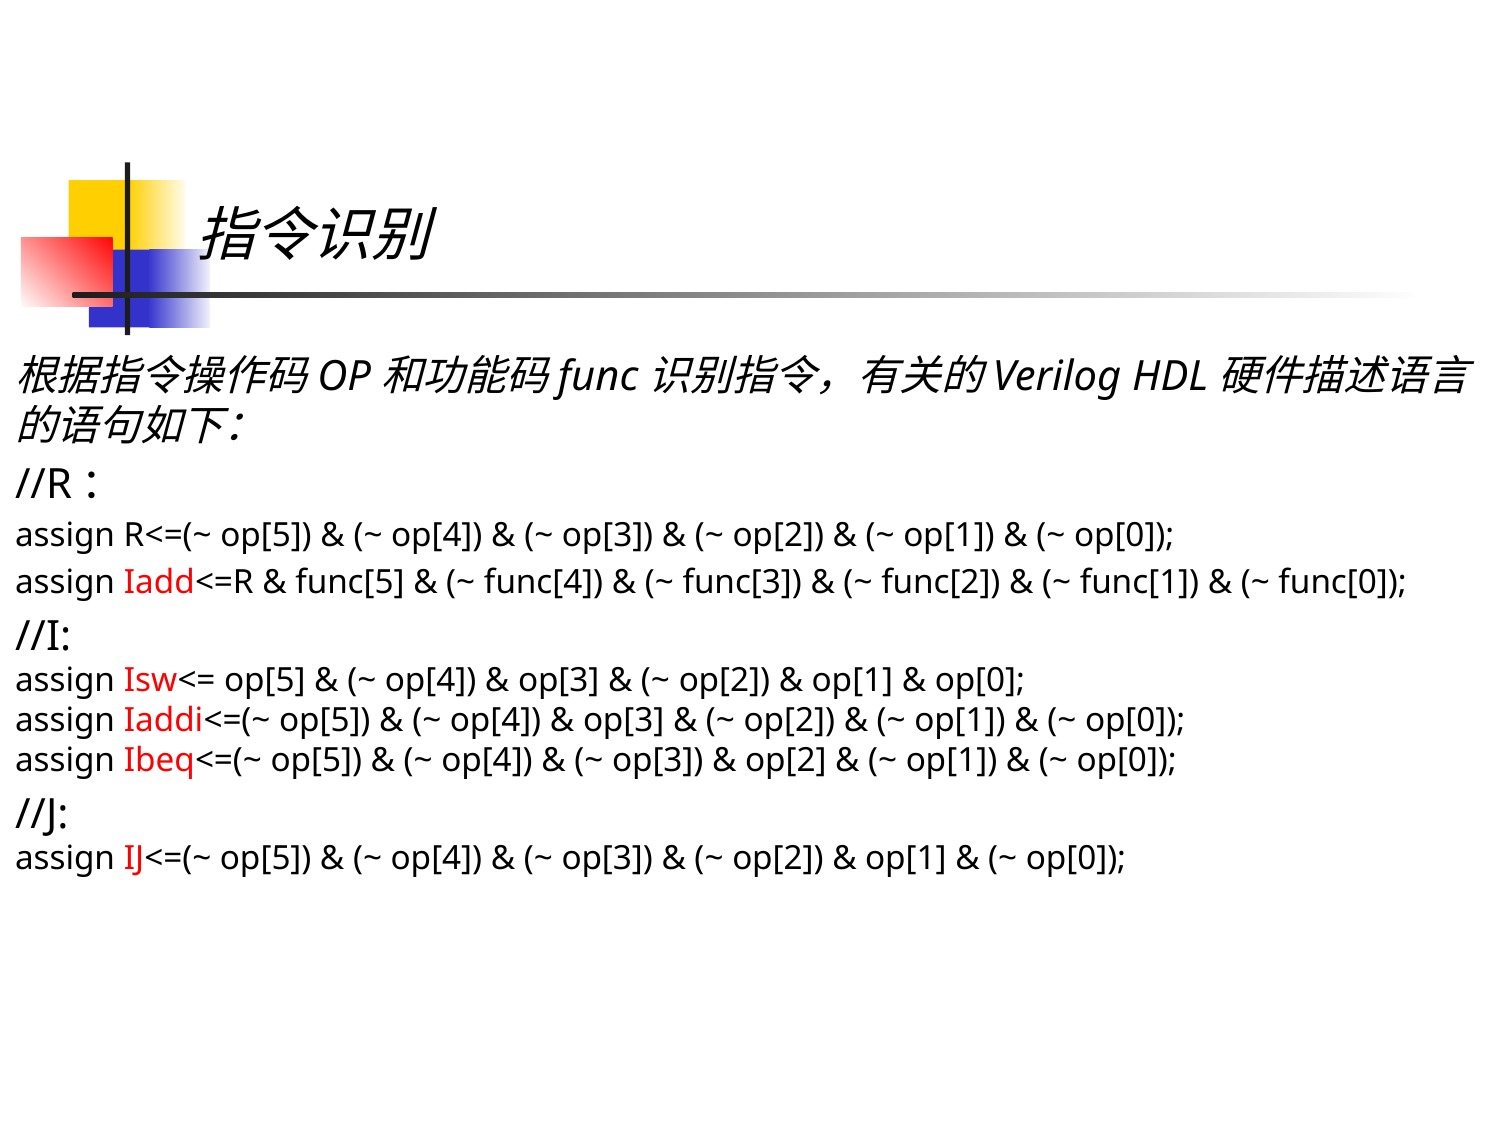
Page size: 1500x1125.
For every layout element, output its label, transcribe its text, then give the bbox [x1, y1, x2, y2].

list 根据指令操作码OP和功能码func识别指令，有关的Verilog HDL硬件描述语言的语句如下： //R： assign R<=(~ op[5]) & (~ op[4]) & (~ op[3]) & (~ op[2]) & (~ op[1]) & (~ op[0]); assign Iadd<=R & func[5] & (~ func[4]) & (~ func[3]) & (~ func[2]) & (~ func[1]) & (~ func[0]); //I: assign Isw<= op[5] & (~ op[4]) & op[3] & (~ op[2]) & op[1] & op[0]; assign Iaddi<=(~ op[5]) & (~ op[4]) & op[3] & (~ op[2]) & (~ op[1]) & (~ op[0]); assign Ibeq<=(~ op[5]) & (~ op[4]) & (~ op[3]) & op[2] & (~ op[1]) & (~ op[0]); //J: assign IJ<=(~ op[5]) & (~ op[4]) & (~ op[3]) & (~ op[2]) & op[1] & (~ op[0]); [0, 341, 1500, 1027]
title 指令识别 [181, 171, 1460, 276]
